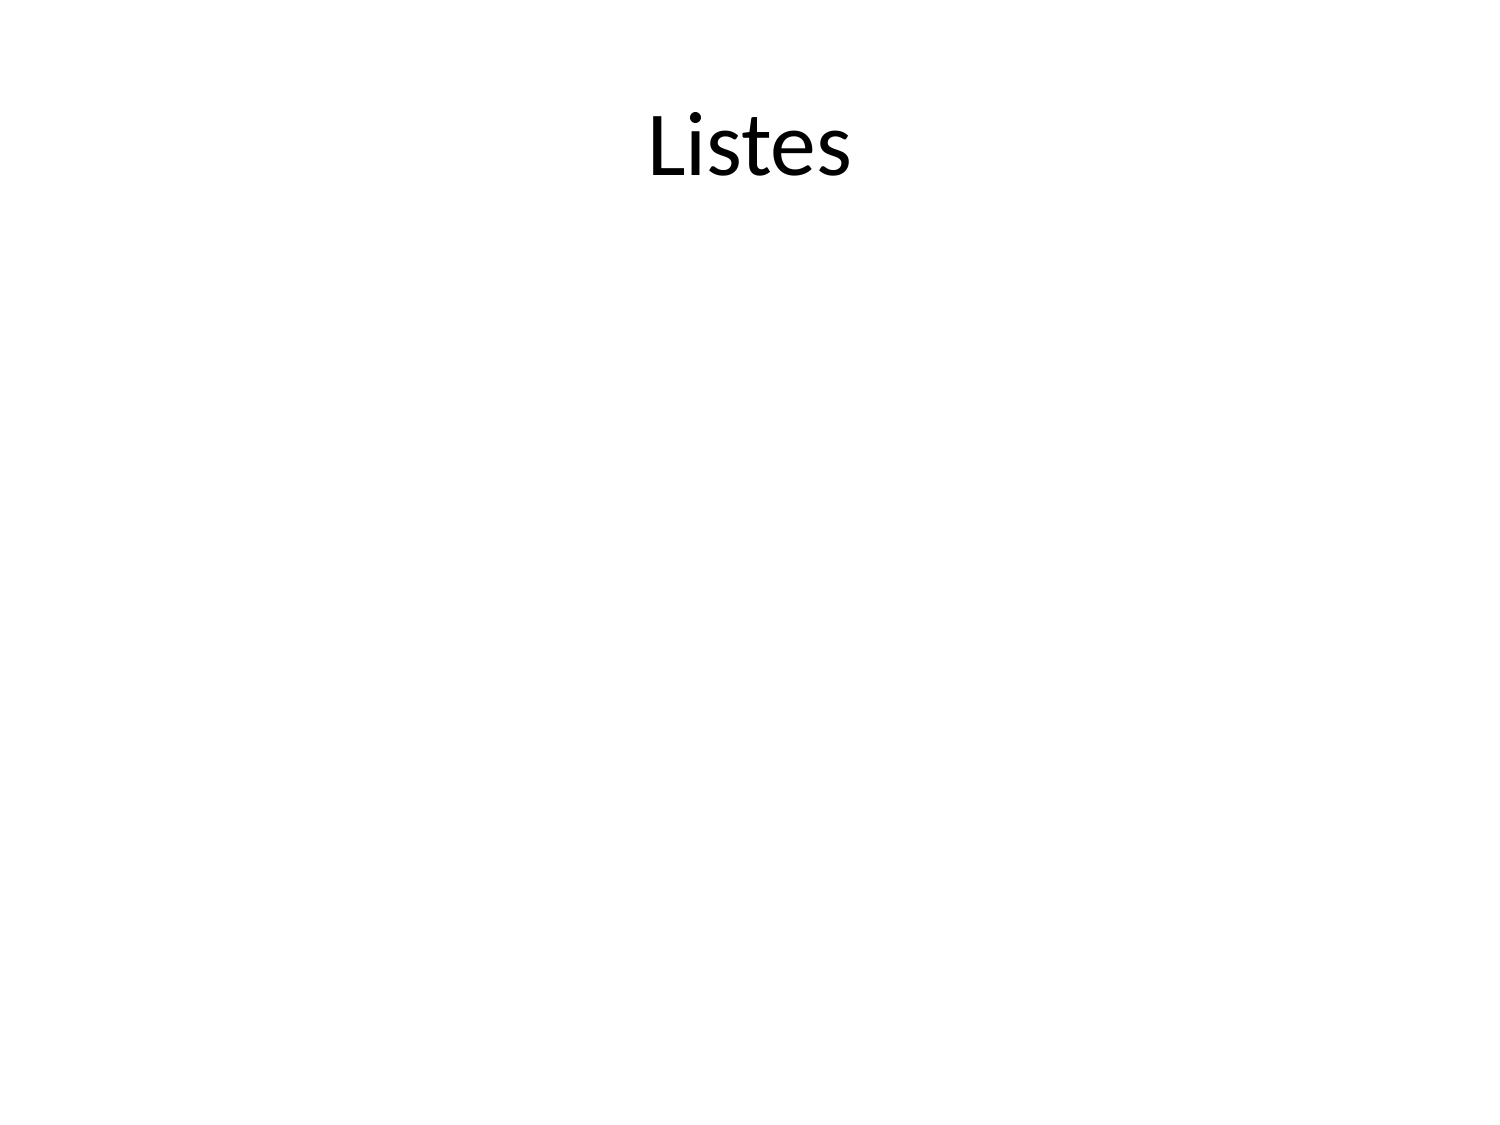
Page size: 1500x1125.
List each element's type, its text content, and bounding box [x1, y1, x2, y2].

title Listes [75, 45, 1425, 233]
